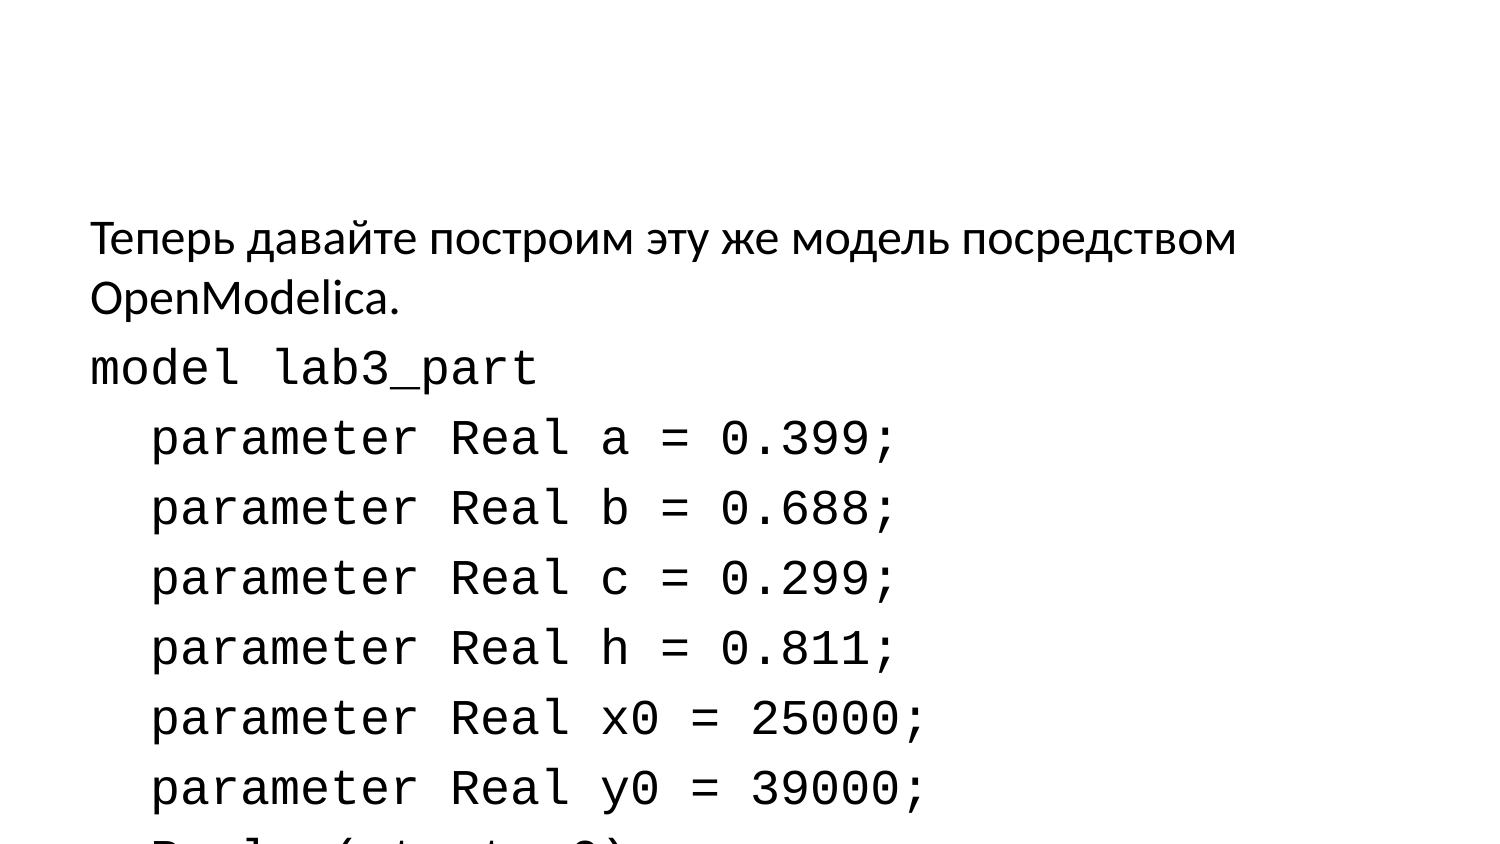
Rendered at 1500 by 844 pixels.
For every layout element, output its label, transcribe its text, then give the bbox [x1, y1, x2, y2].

list Теперь давайте построим эту же модель посредством OpenModelica. model lab3_part parameter Real a = 0.399; parameter Real b = 0.688; parameter Real c = 0.299; parameter Real h = 0.811; parameter Real x0 = 25000; parameter Real y0 = 39000; Real x(start=x0); Real y(start=y0); equation der(x) = -a*x - b*y+sin(2*time)+2; der(y) = -c*x*y -h*y+cos(3*time)+1; end lab3_part; [75, 196, 1425, 754]
